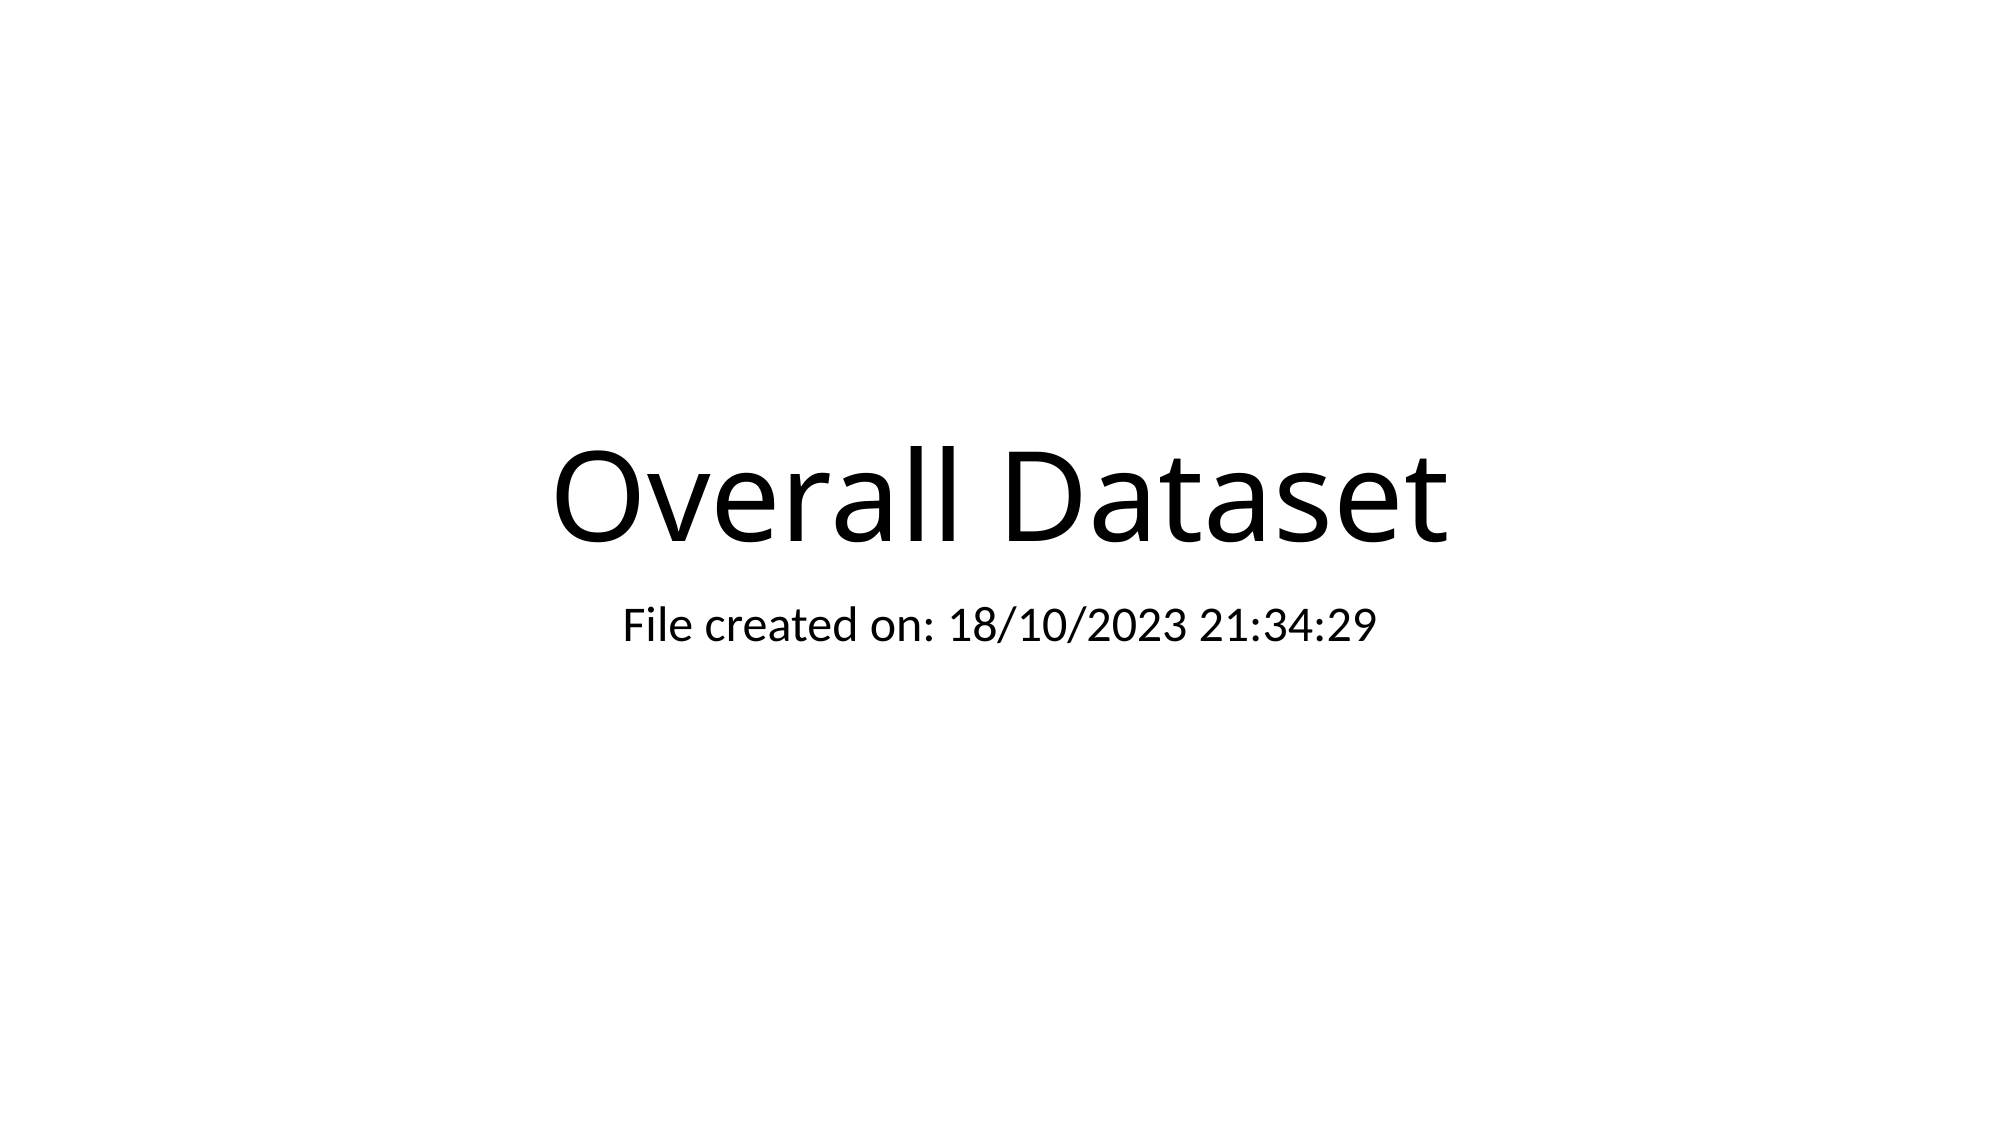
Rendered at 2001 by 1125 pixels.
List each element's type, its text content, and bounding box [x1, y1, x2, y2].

subtitle File created on: 18/10/2023 21:34:29 [249, 590, 1750, 863]
title Overall Dataset [249, 184, 1750, 576]
